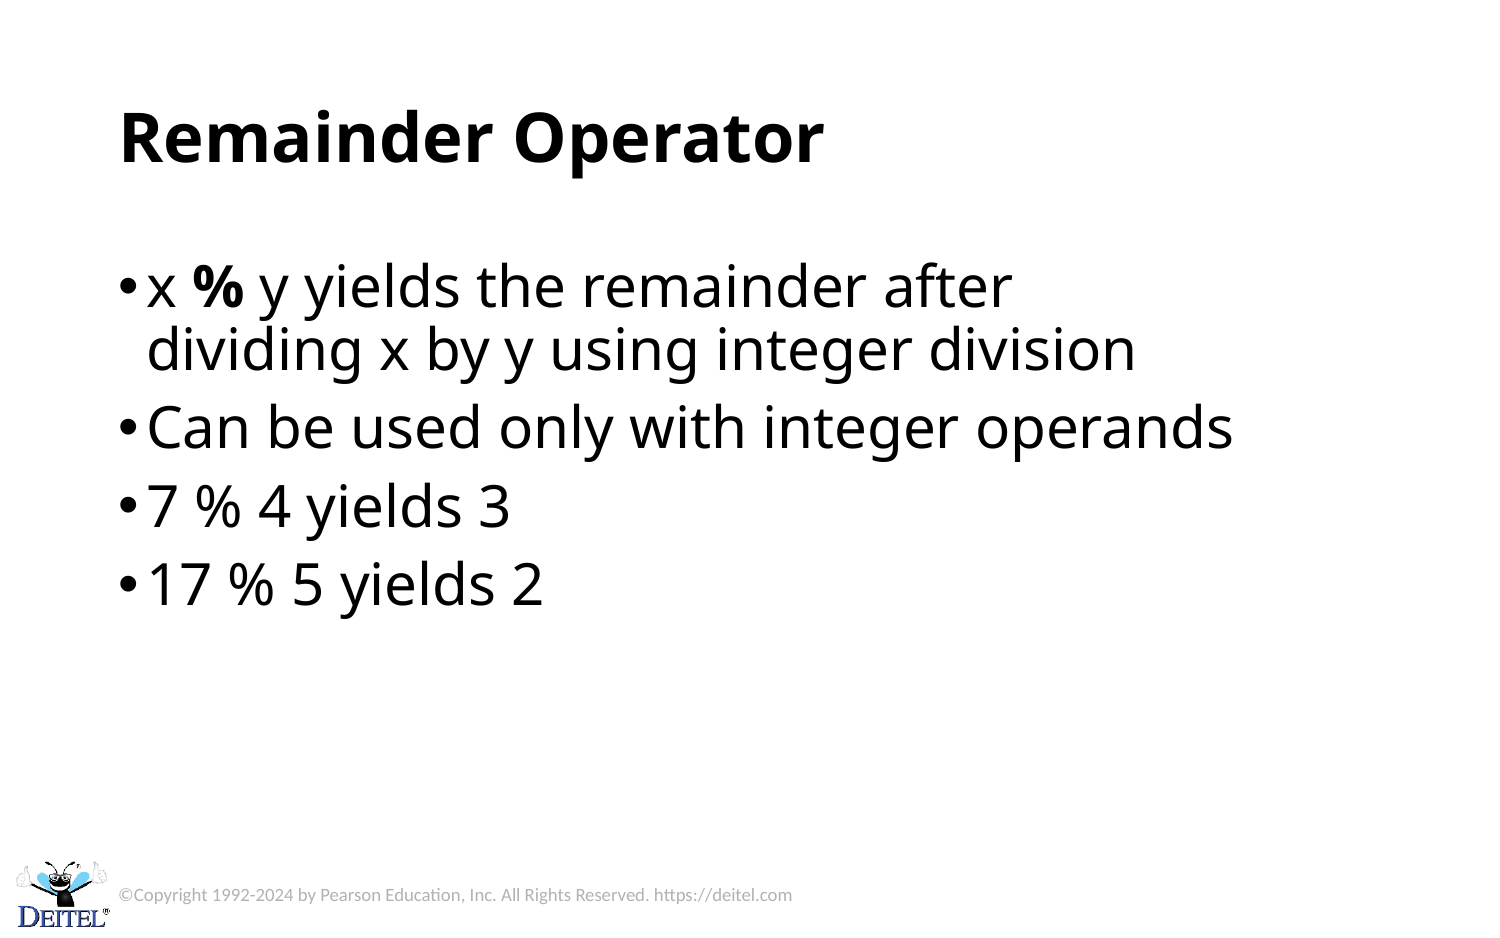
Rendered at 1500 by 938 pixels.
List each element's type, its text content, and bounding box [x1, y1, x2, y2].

list x % y yields the remainder after dividing x by y using integer division Can be used only with integer operands 7 % 4 yields 3 17 % 5 yields 2 [103, 249, 1397, 845]
title Remainder Operator [103, 49, 1397, 232]
picture [0, 837, 163, 938]
footer ©Copyright 1992-2024 by Pearson Education, Inc. All Rights Reserved. https://deitel.com [103, 868, 1004, 919]
